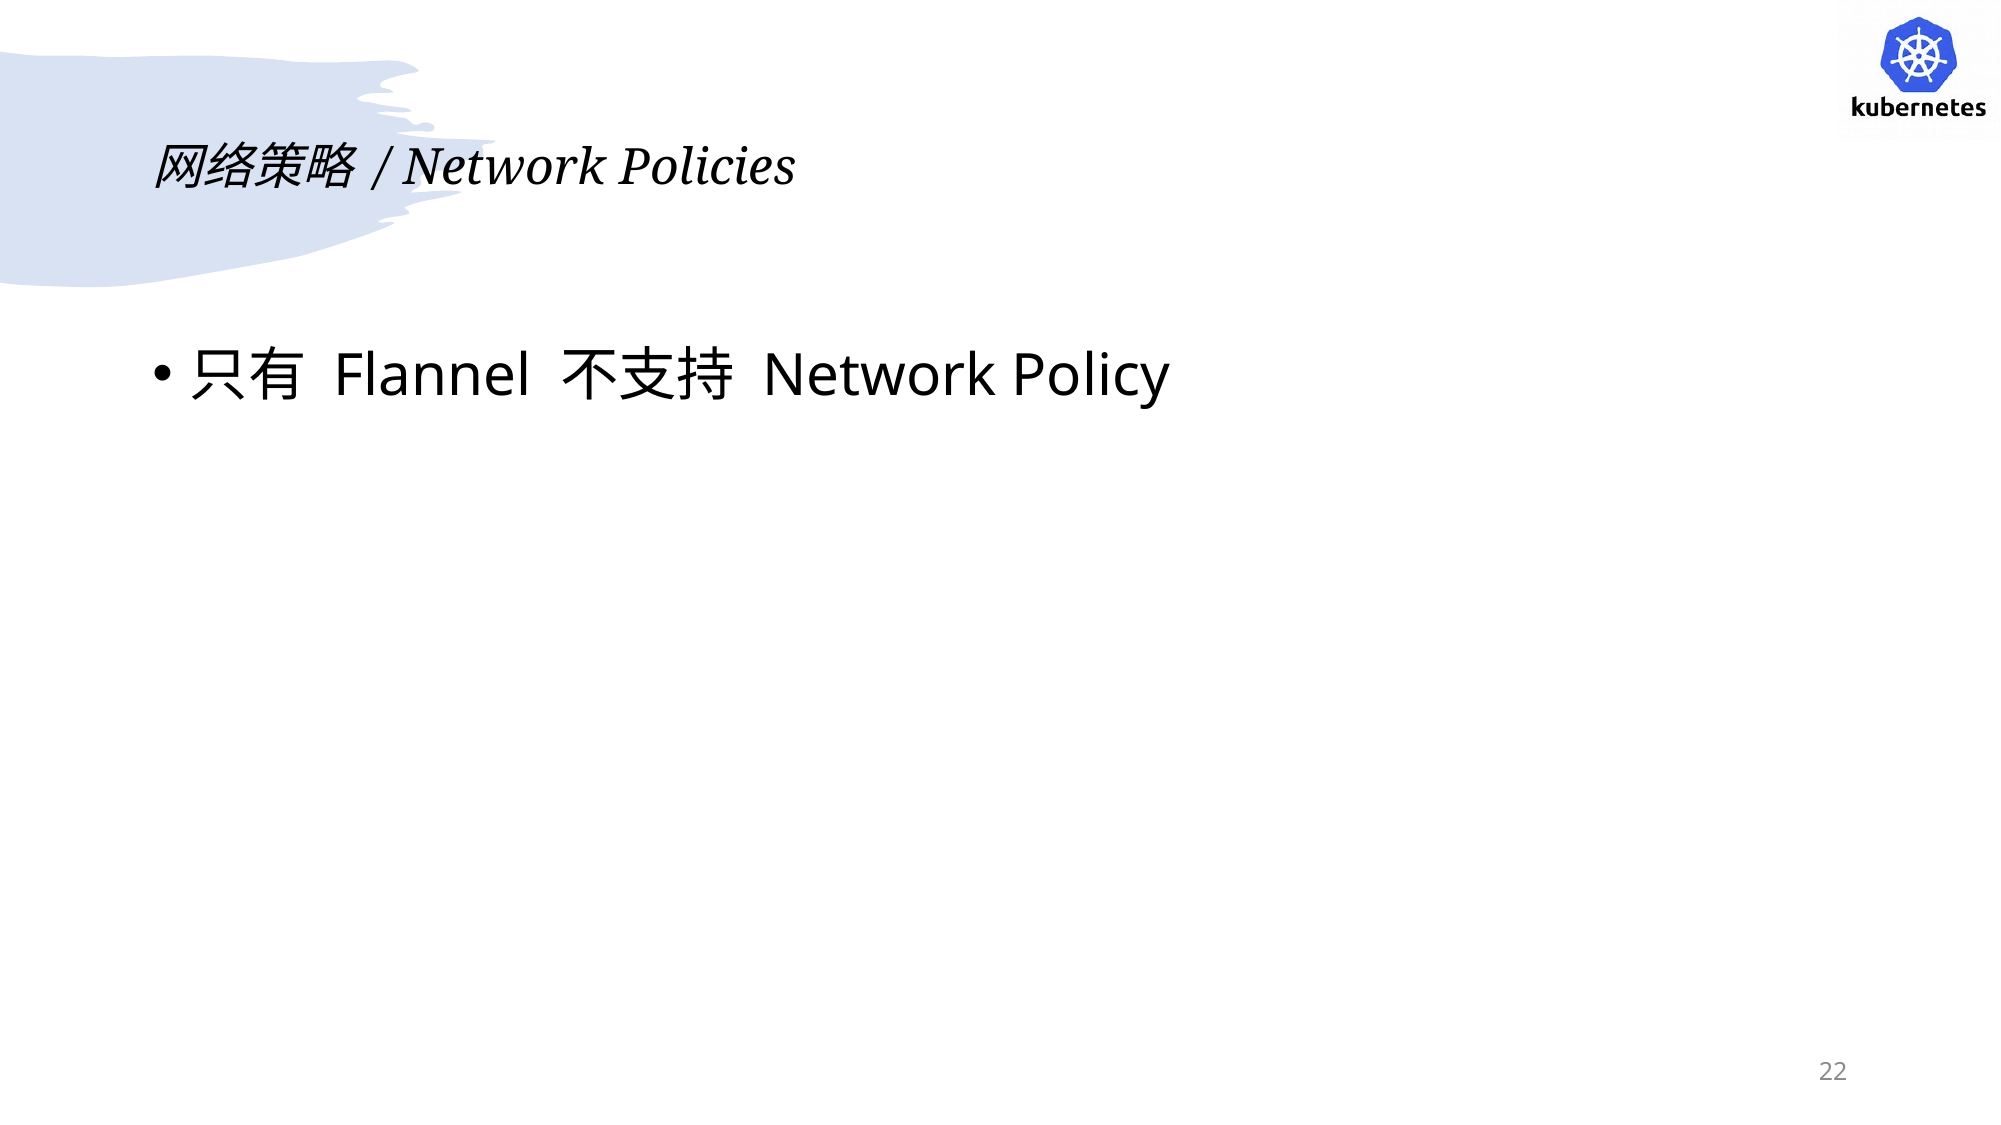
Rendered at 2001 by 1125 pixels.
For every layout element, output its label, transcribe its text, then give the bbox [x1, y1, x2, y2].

list 只有 Flannel 不支持 Network Policy [137, 329, 1863, 1013]
title 网络策略 / Network Policies [137, 59, 1863, 278]
slide_number 22 [1412, 1042, 1863, 1103]
picture [1837, 0, 2000, 140]
